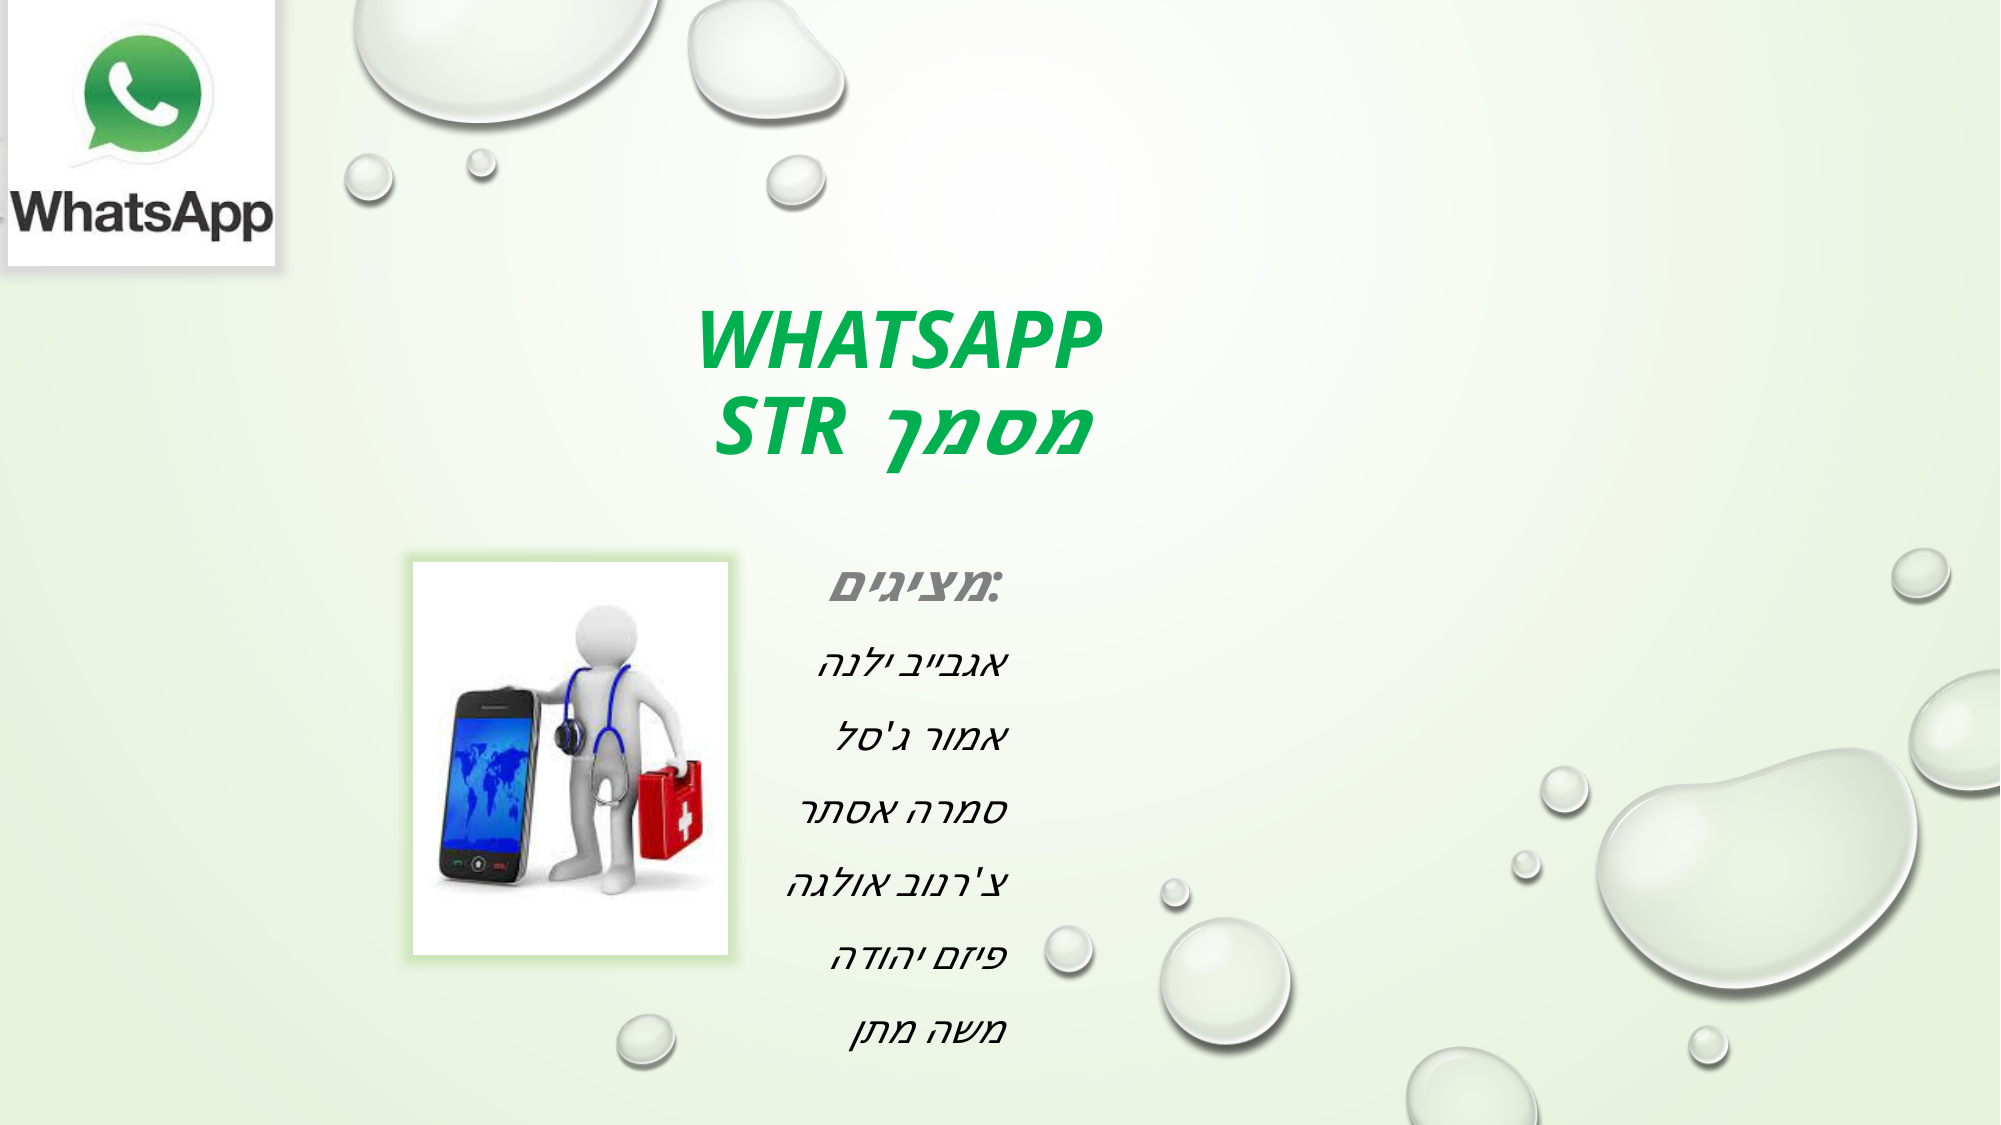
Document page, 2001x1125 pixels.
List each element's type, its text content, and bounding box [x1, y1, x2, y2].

subtitle מציגים: אגבייב ילנה אמור ג'סל סמרה אסתר צ'רנוב אולגה פיזם יהודה משה מתן [727, 528, 1019, 1063]
picture [0, 0, 2000, 1125]
picture [8, 0, 276, 267]
title WHATSAPP STR מסמך [287, 213, 1494, 480]
